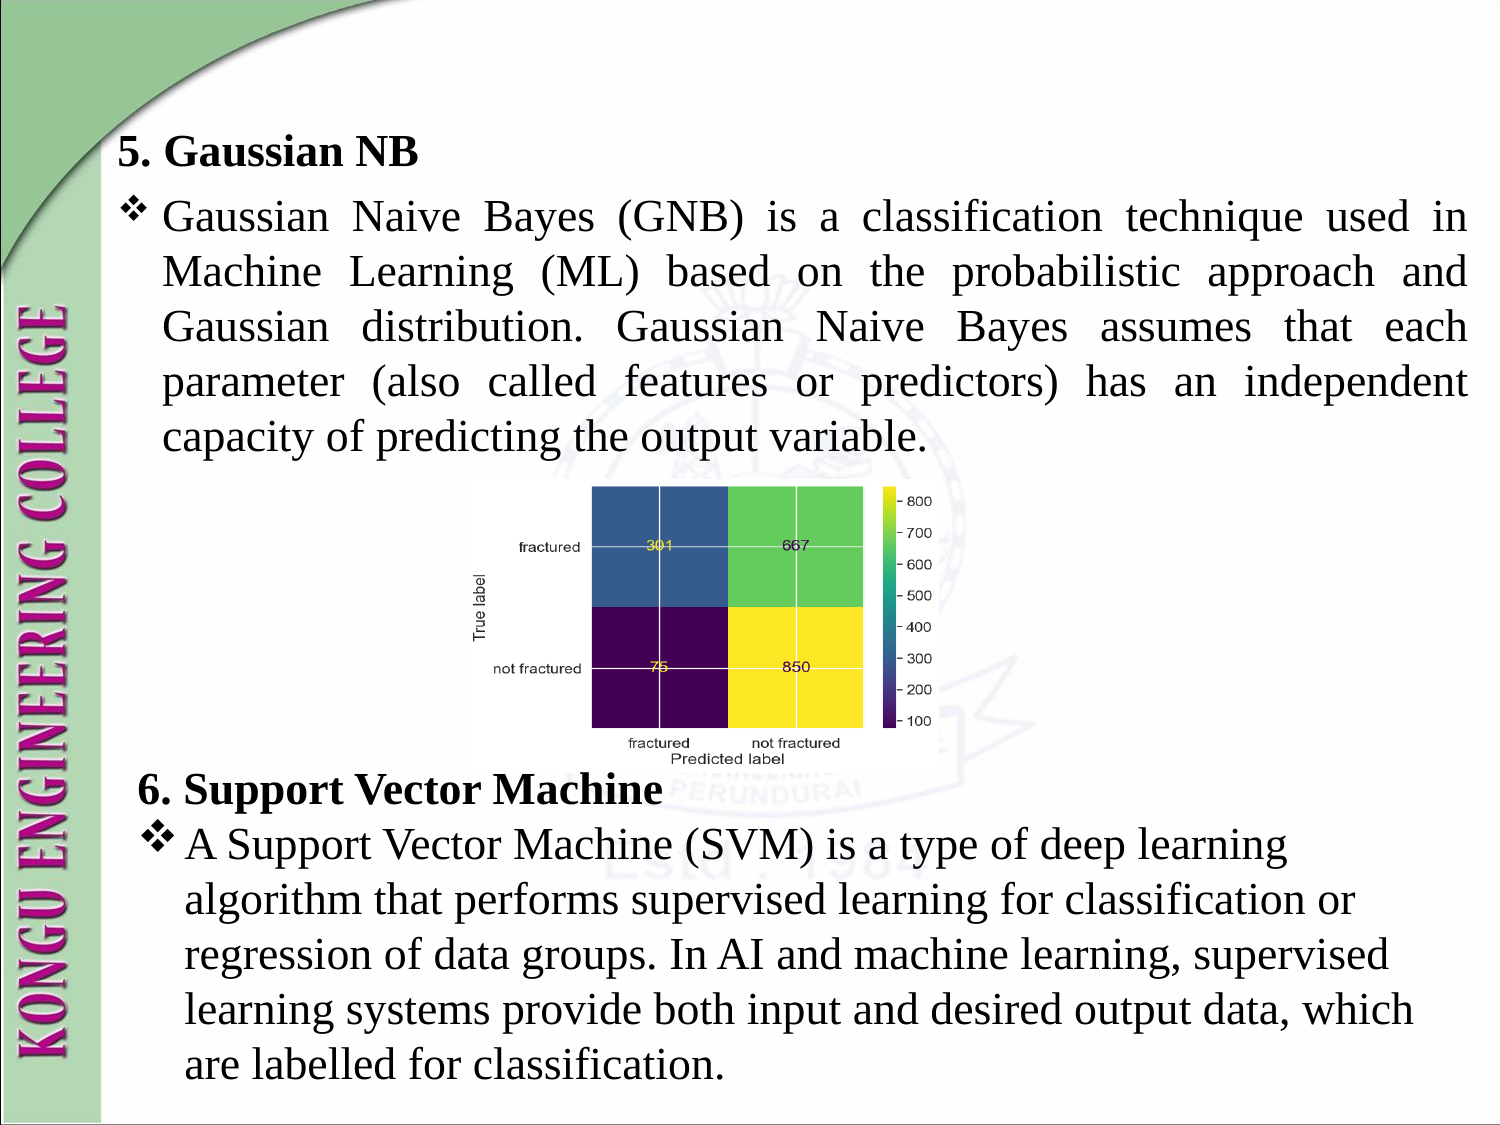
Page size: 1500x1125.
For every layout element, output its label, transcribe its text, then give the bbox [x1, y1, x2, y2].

list 5. Gaussian NB Gaussian Naive Bayes (GNB) is a classification technique used in Machine Learning (ML) based on the probabilistic approach and Gaussian distribution. Gaussian Naive Bayes assumes that each parameter (also called features or predictors) has an independent capacity of predicting the output variable. [101, 113, 1485, 481]
picture [0, 0, 1500, 1125]
text_box 6. Support Vector Machine A Support Vector Machine (SVM) is a type of deep learning algorithm that performs supervised learning for classification or regression of data groups. In AI and machine learning, supervised learning systems provide both input and desired output data, which are labelled for classification. [122, 751, 1471, 1097]
